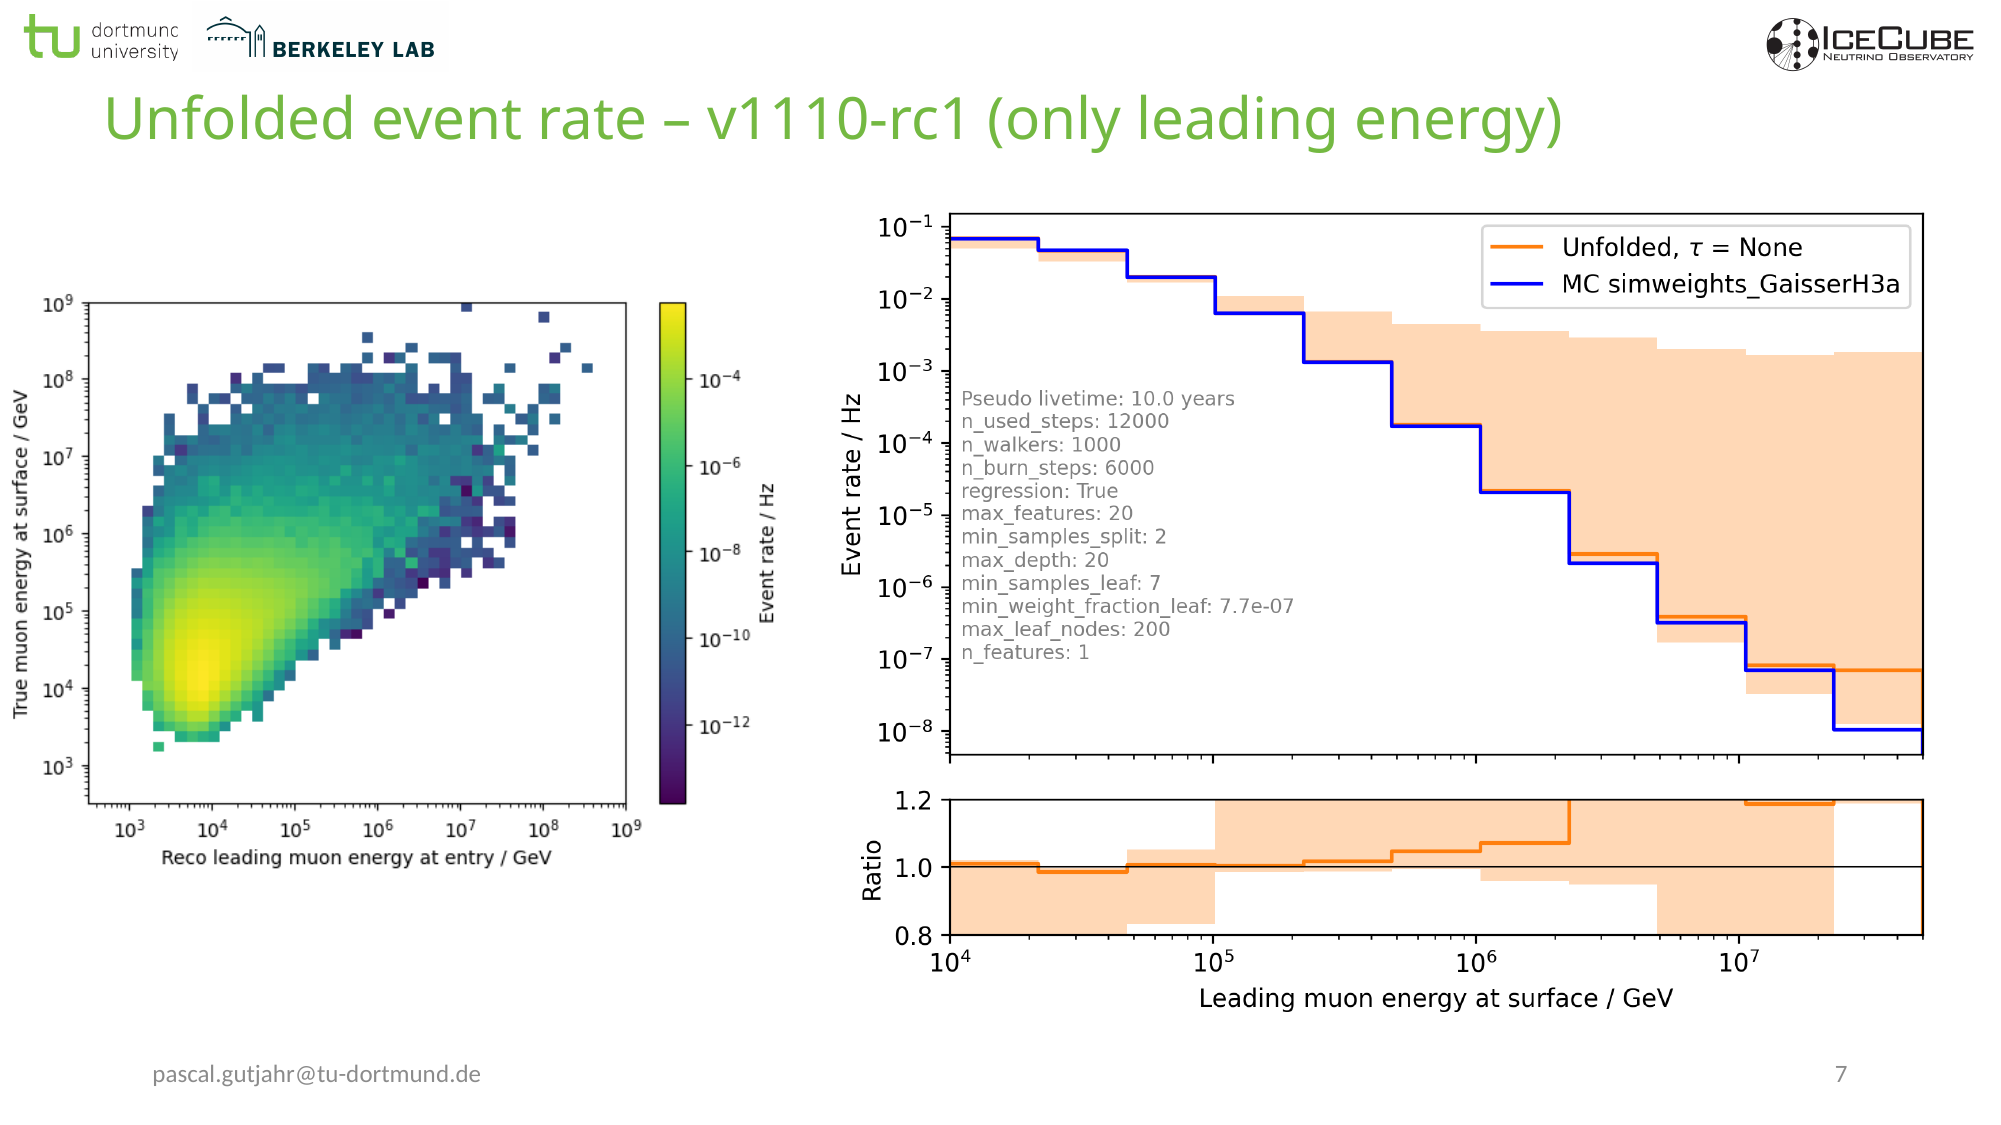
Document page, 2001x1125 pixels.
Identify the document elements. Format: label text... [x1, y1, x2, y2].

picture [823, 196, 1940, 1029]
picture [0, 278, 791, 883]
slide_number 7 [1412, 1042, 1863, 1103]
slide_number pascal.gutjahr@tu-dortmund.de [137, 1042, 588, 1103]
title Unfolded event rate – v1110-rc1 (only leading energy) [88, 59, 1977, 182]
picture [192, 1, 449, 59]
